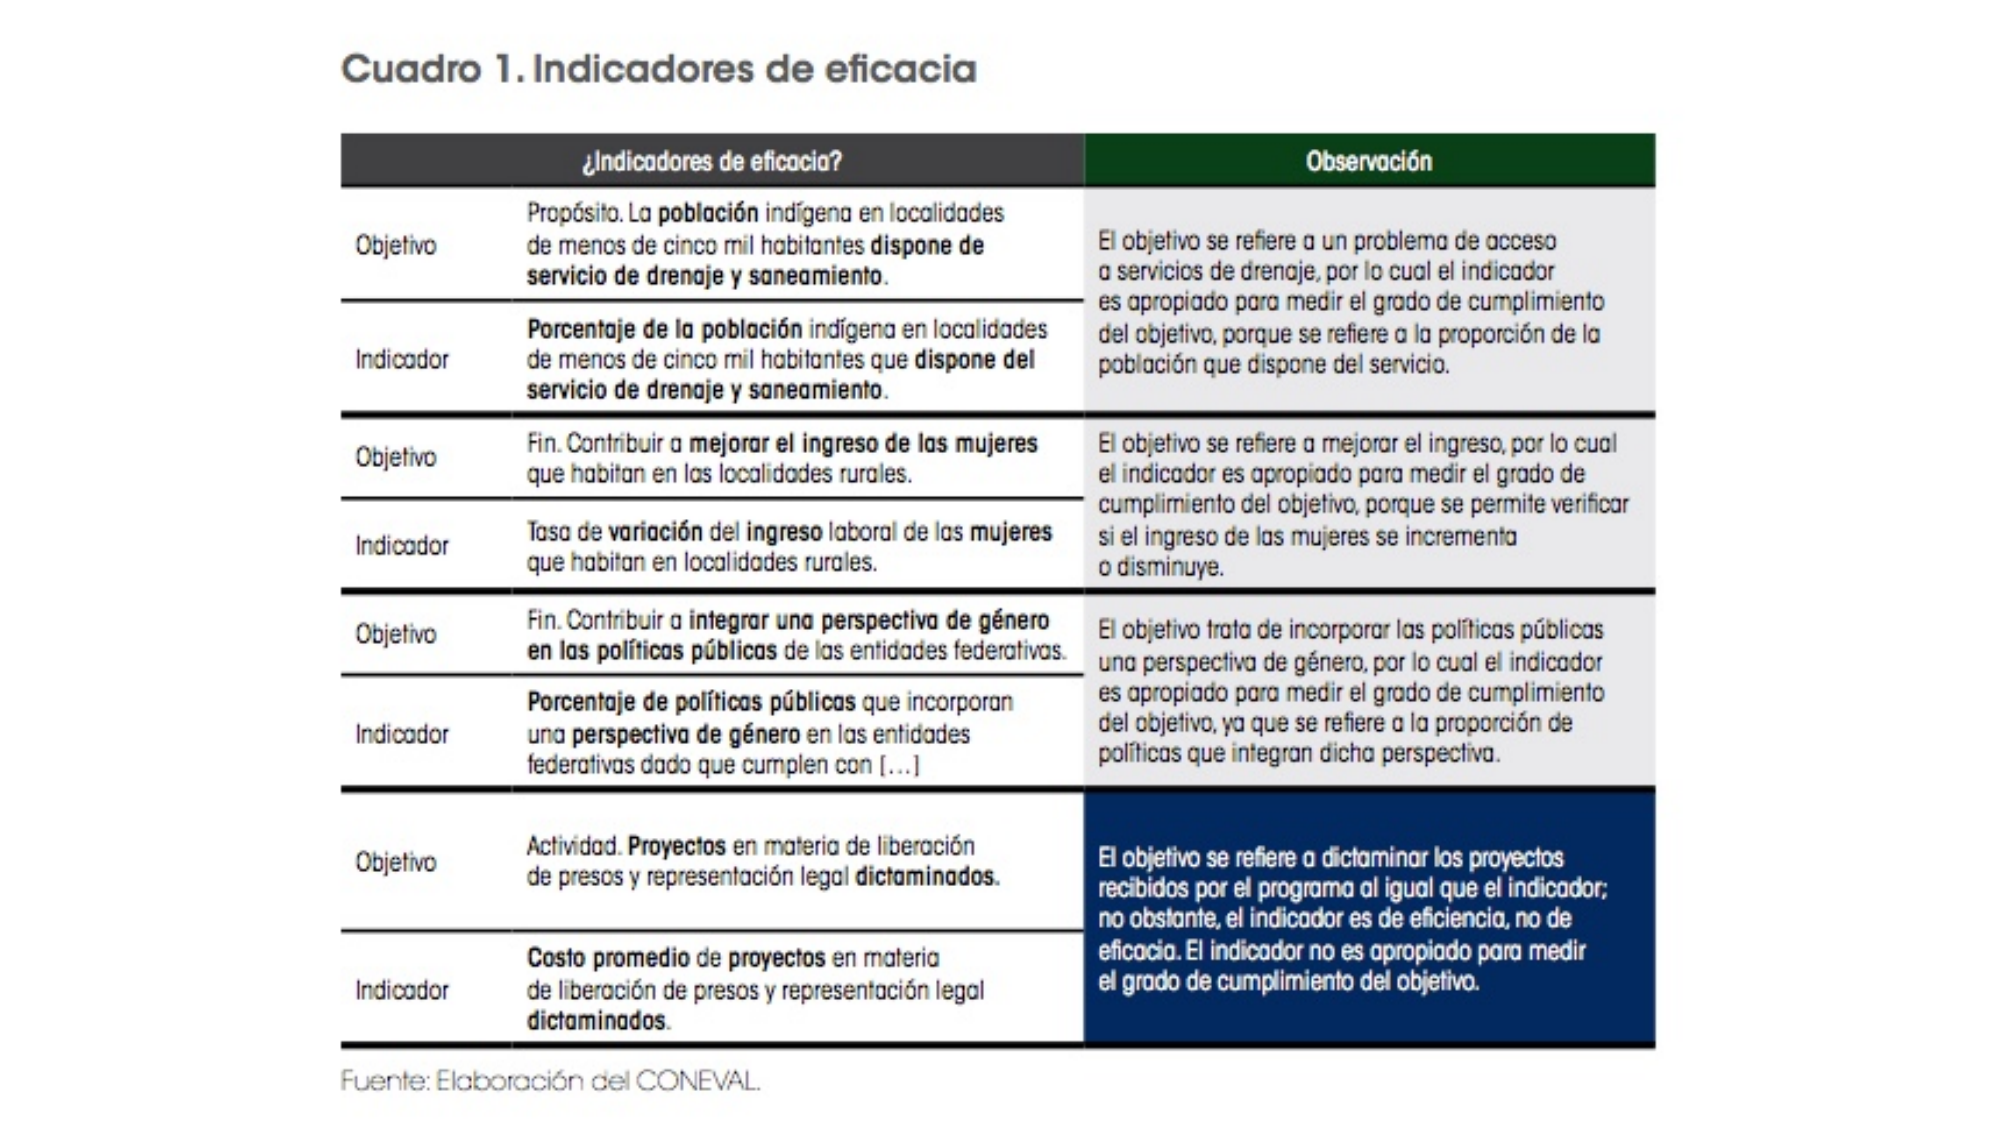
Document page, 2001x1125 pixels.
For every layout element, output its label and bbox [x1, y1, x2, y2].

list [230, 0, 1689, 1125]
